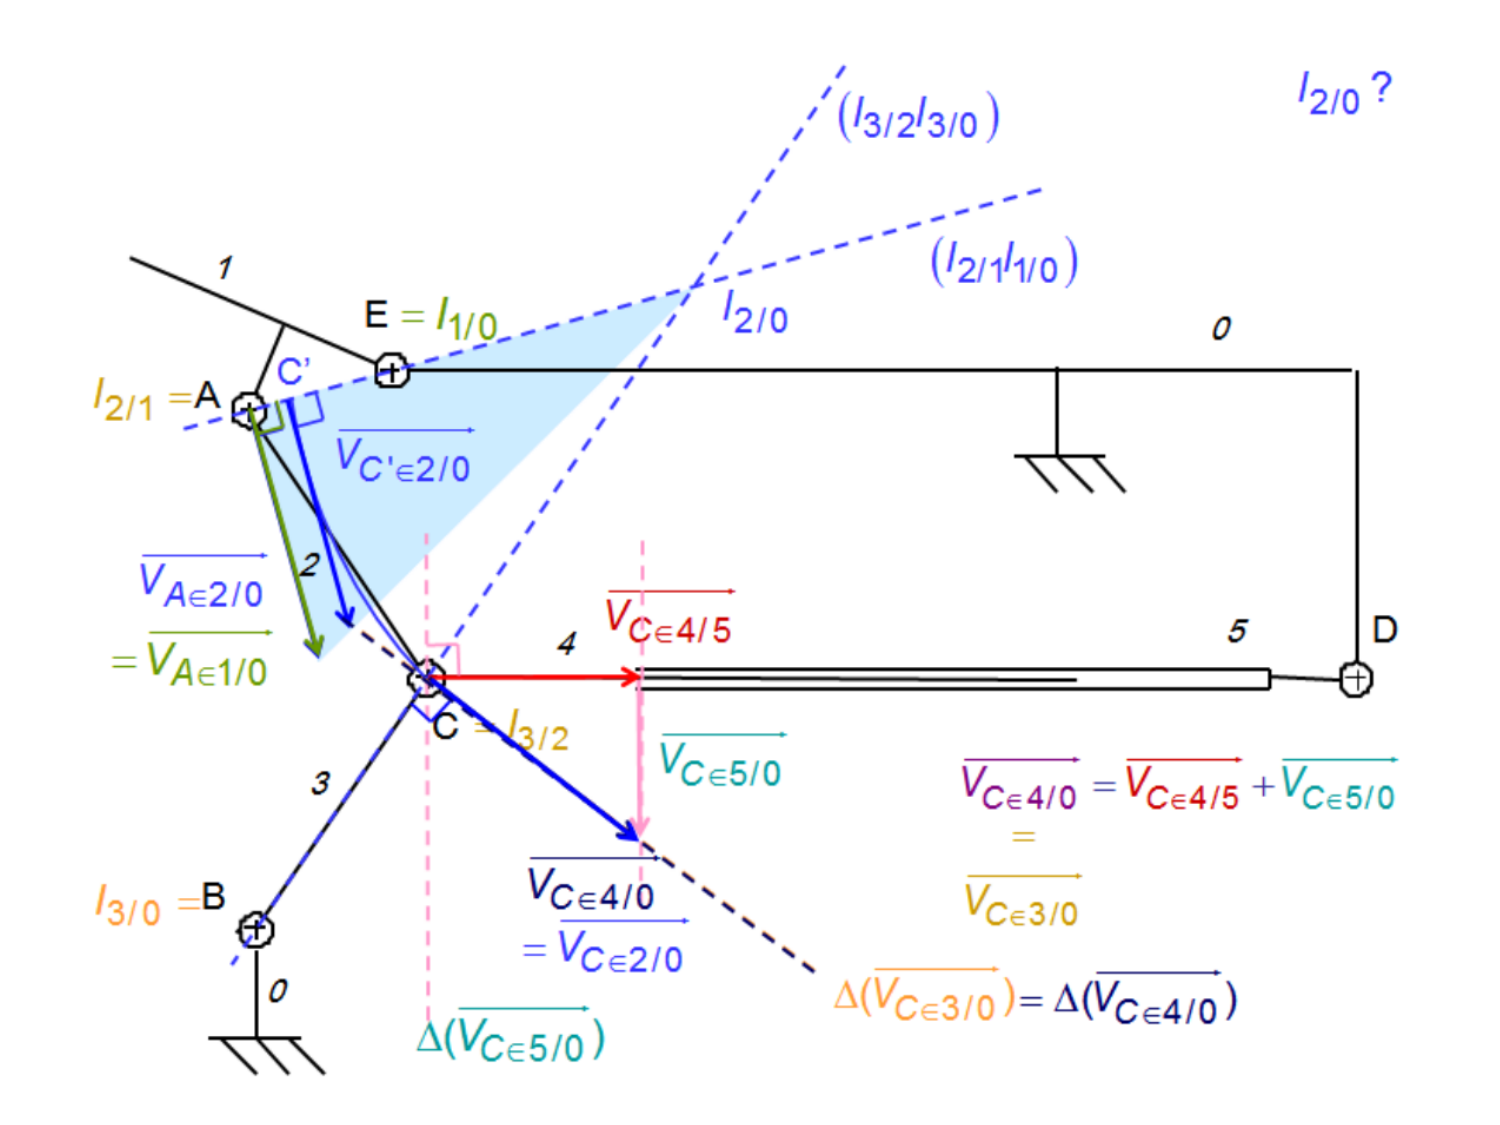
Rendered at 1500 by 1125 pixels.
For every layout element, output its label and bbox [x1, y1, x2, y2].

picture [63, 38, 1437, 1087]
